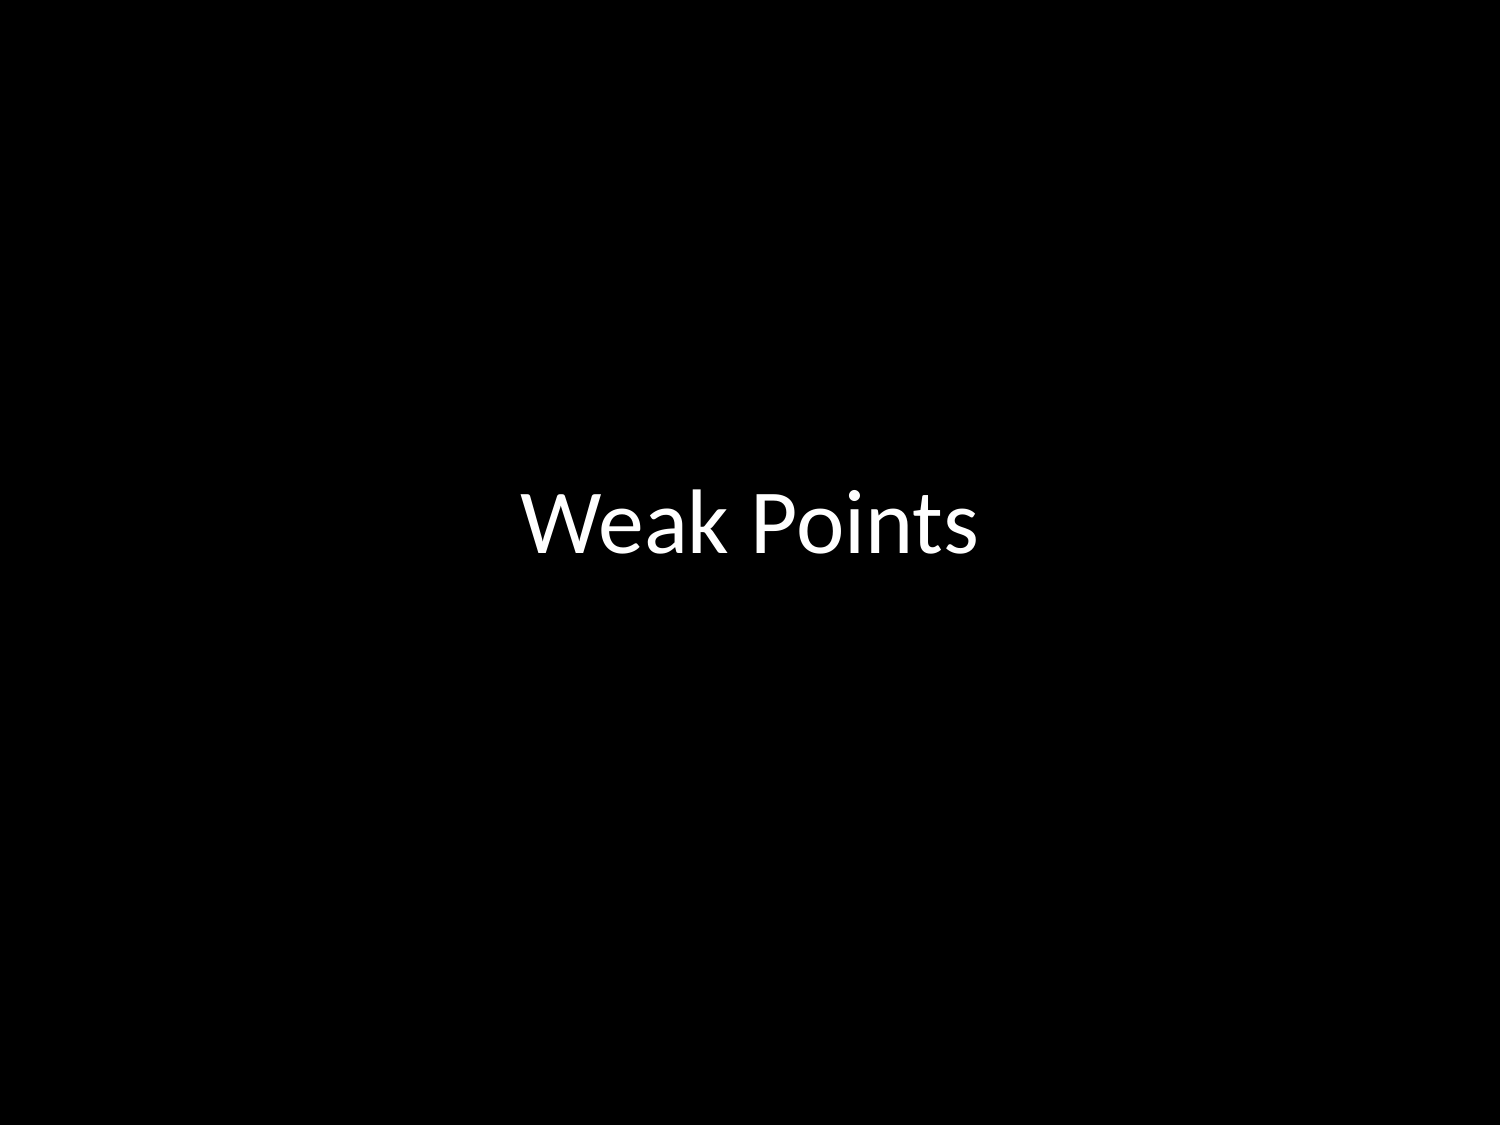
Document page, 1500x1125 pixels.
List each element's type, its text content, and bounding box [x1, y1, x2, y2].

list Weak Points [75, 262, 1425, 1005]
